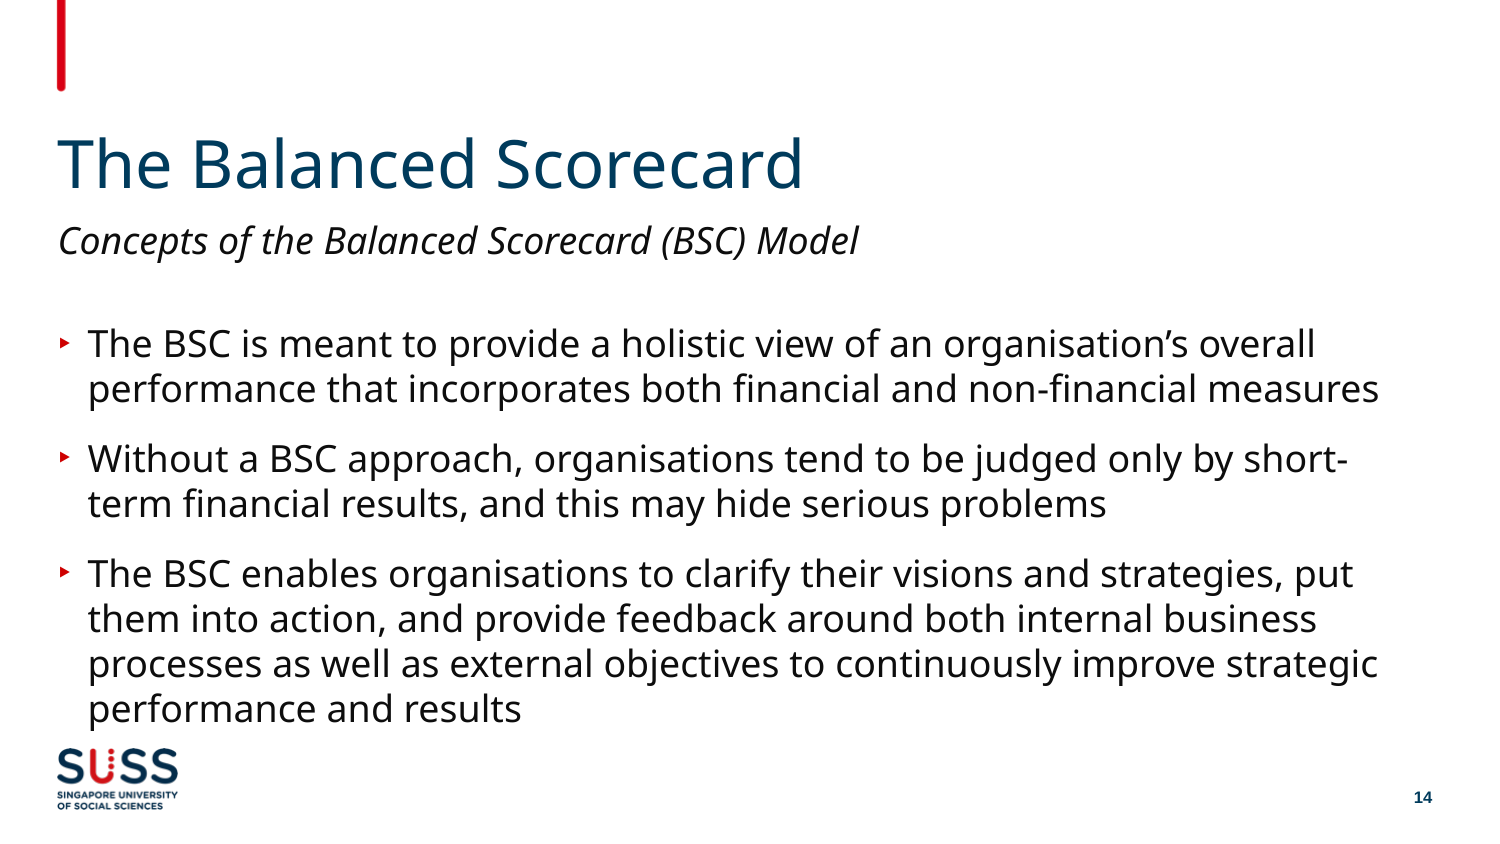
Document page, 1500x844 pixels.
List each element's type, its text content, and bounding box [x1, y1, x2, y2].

list Concepts of the Balanced Scorecard (BSC) Model [42, 209, 1448, 278]
title The Balanced Scorecard [42, 74, 1448, 209]
list The BSC is meant to provide a holistic view of an organisation’s overall performance that incorporates both financial and non-financial measures Without a BSC approach, organisations tend to be judged only by short-term financial results, and this may hide serious problems The BSC enables organisations to clarify their visions and strategies, put them into action, and provide feedback around both internal business processes as well as external objectives to continuously improve strategic performance and results [42, 312, 1448, 719]
picture [56, 0, 70, 74]
picture [57, 748, 178, 810]
